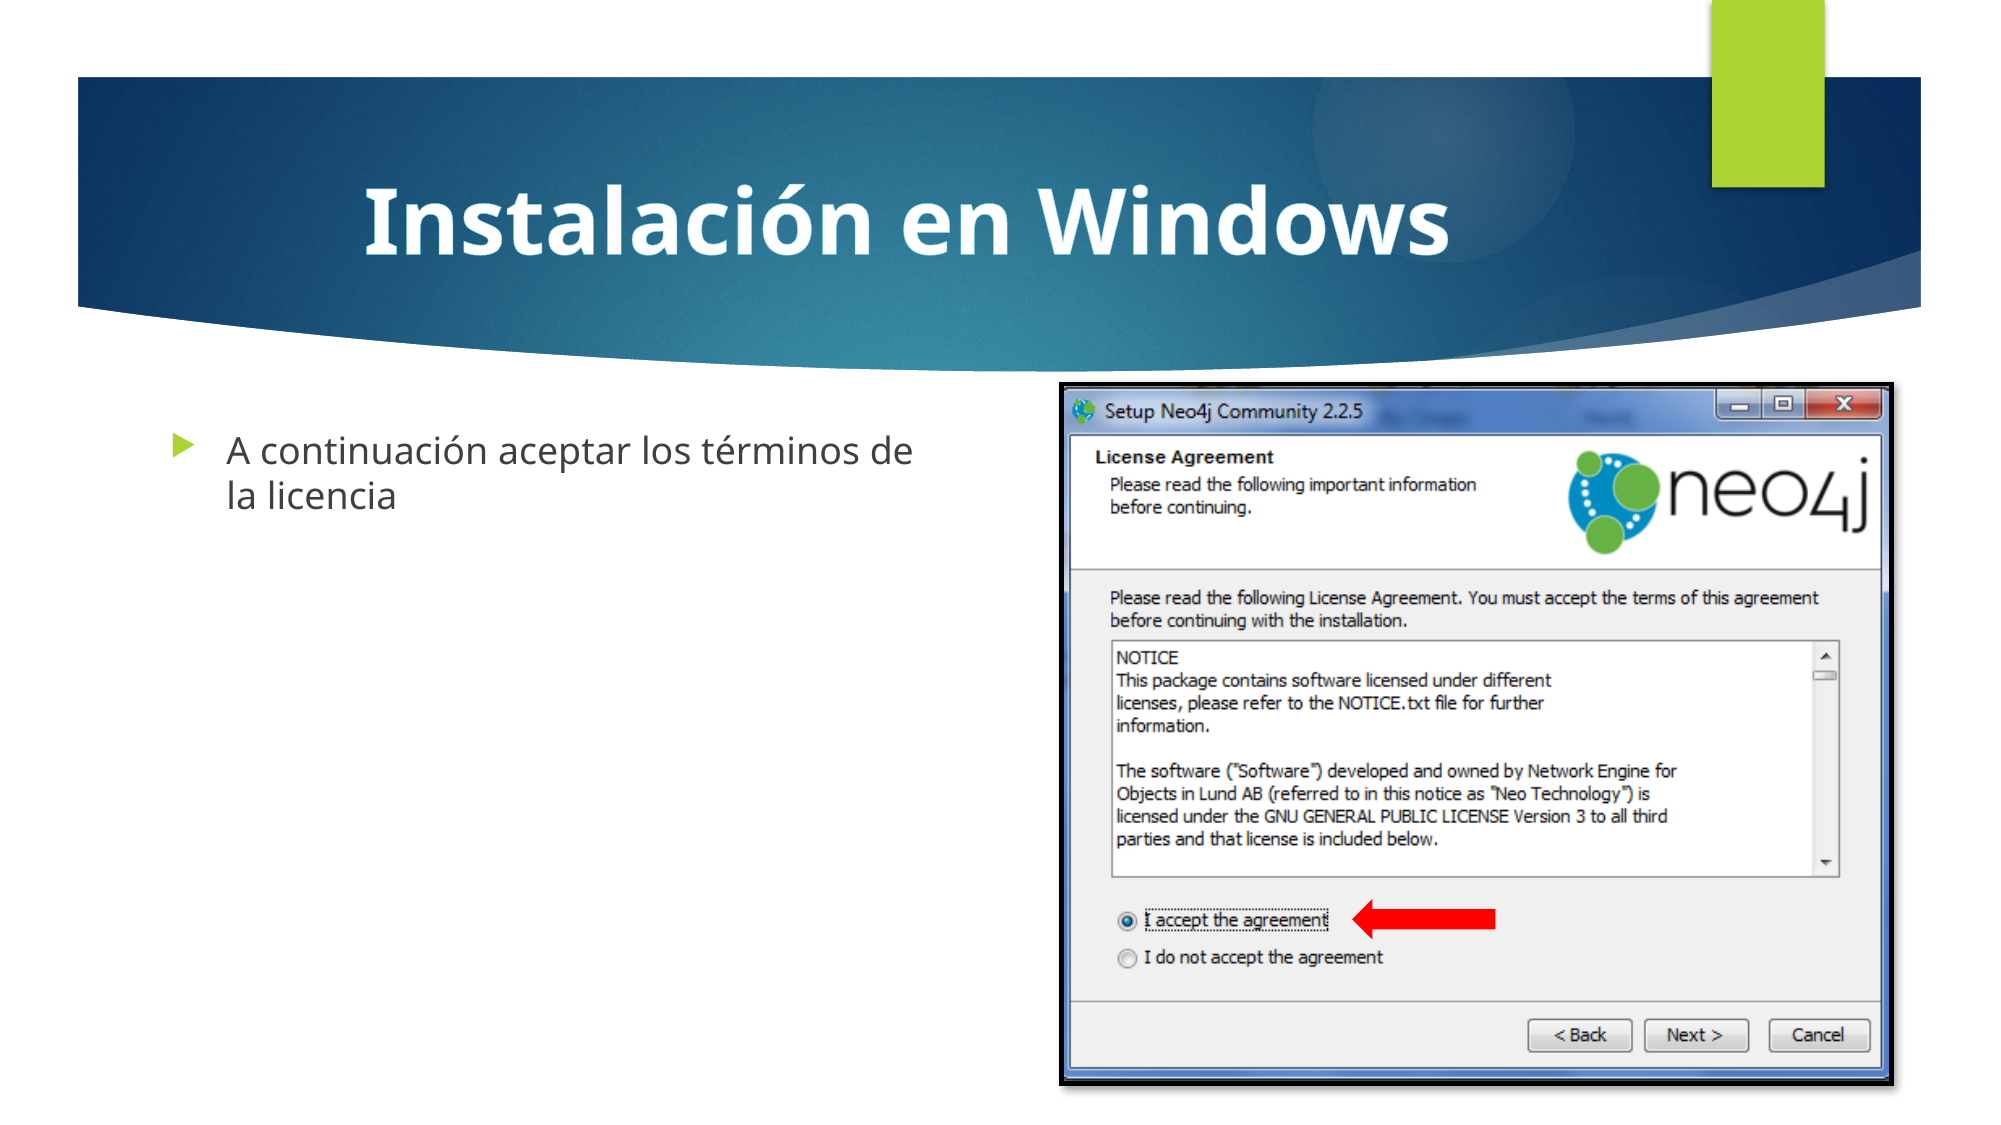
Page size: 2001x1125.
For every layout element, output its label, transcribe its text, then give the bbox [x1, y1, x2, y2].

title Instalación en Windows [189, 159, 1627, 276]
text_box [1063, 386, 1890, 1082]
list A continuación aceptar los términos de la licencia [155, 419, 955, 543]
